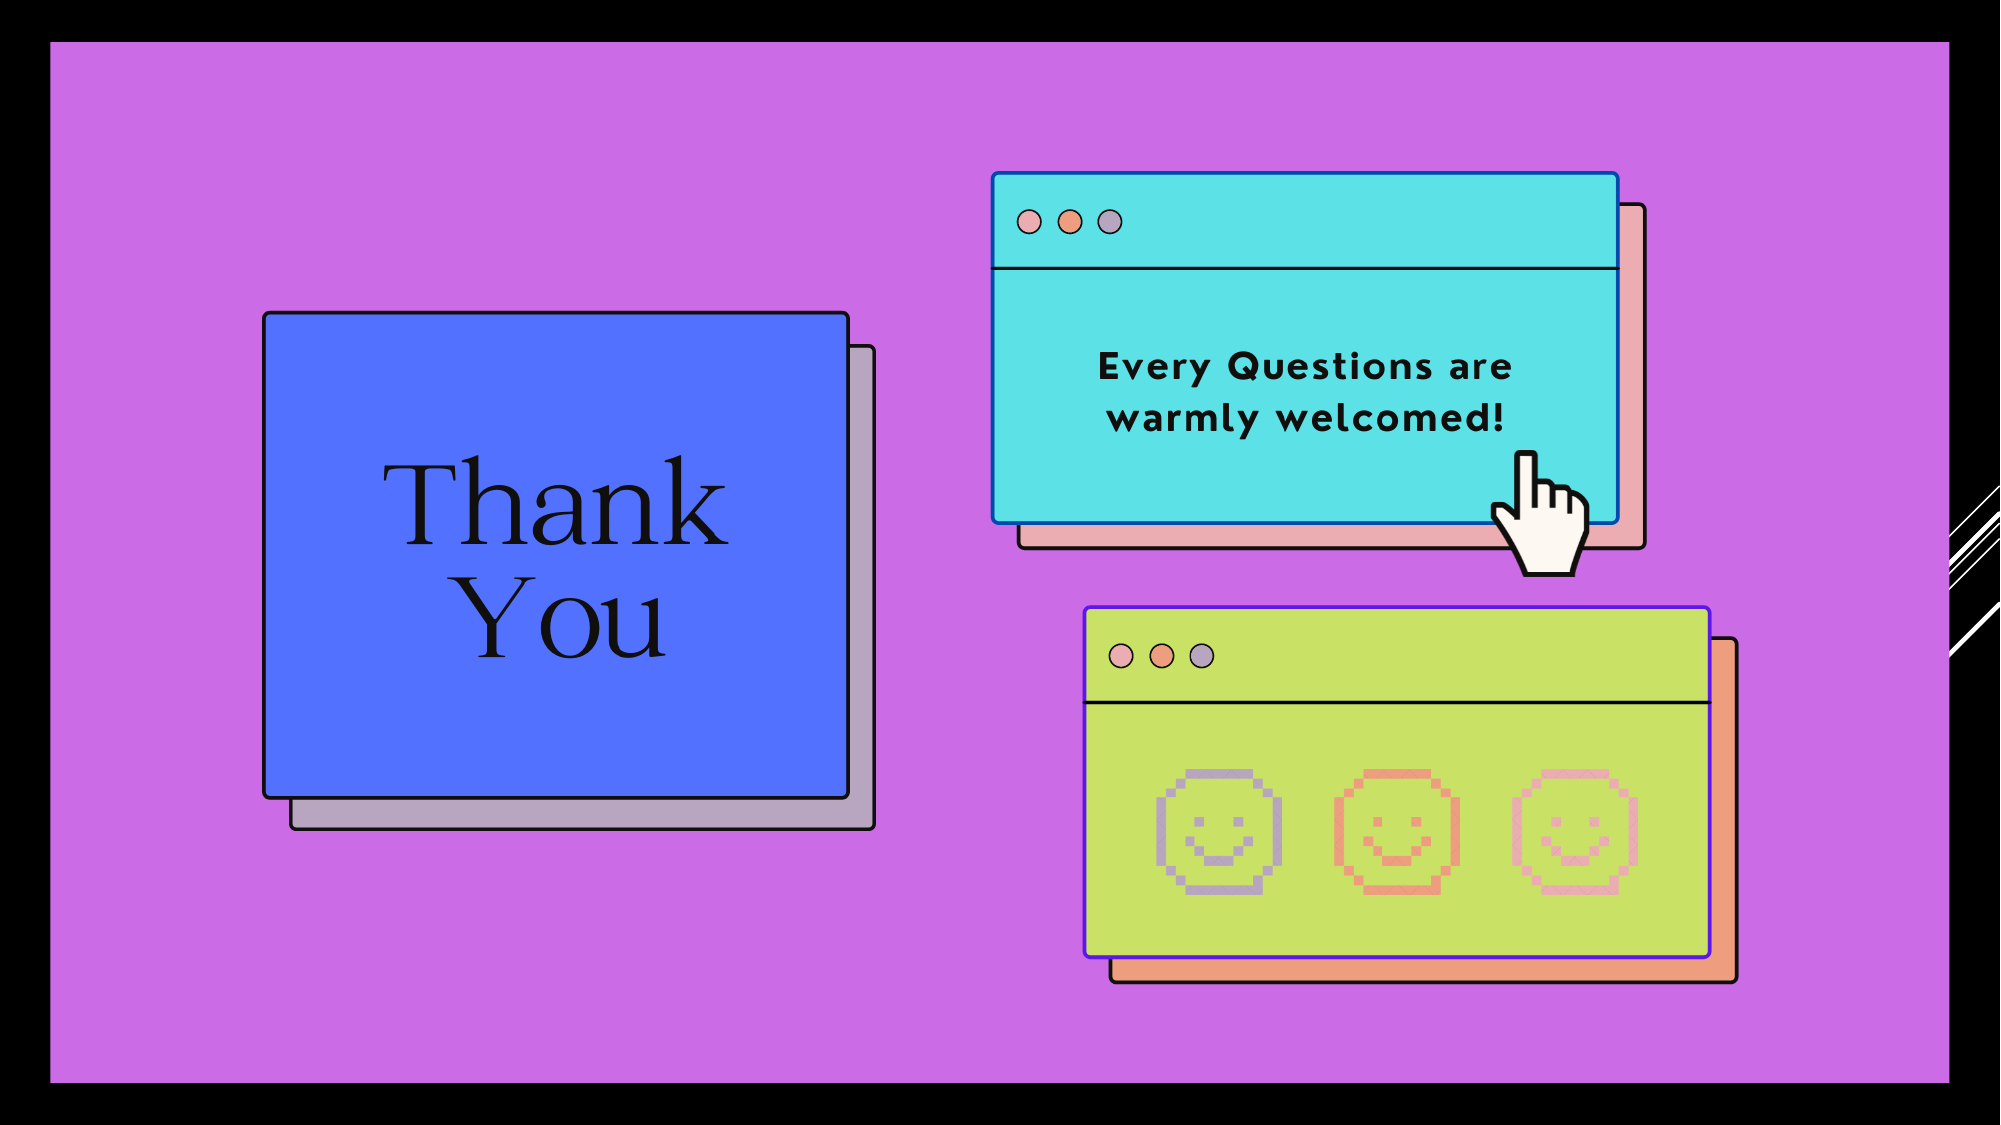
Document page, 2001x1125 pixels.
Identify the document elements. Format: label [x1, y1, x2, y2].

picture [50, 42, 1950, 1083]
